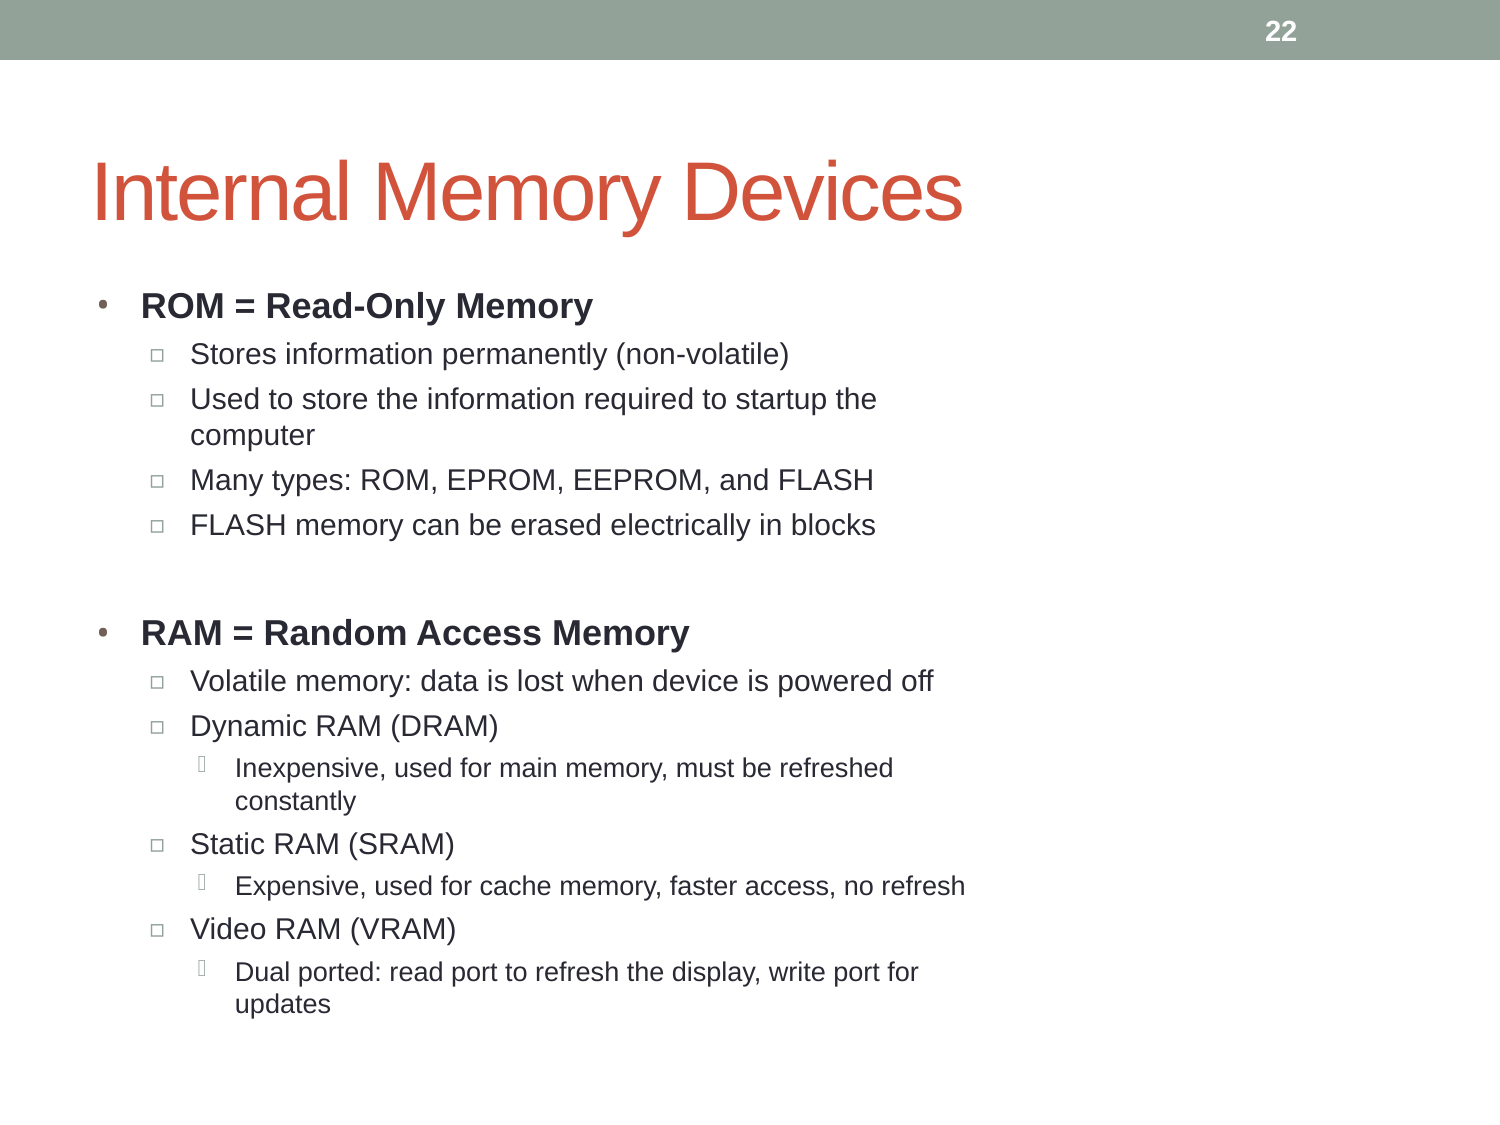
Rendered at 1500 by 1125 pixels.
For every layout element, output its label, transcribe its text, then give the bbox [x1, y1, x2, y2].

list ROM = Read-Only Memory Stores information permanently (non-volatile) Used to store the information required to startup the computer Many types: ROM, EPROM, EEPROM, and FLASH FLASH memory can be erased electrically in blocks RAM = Random Access Memory Volatile memory: data is lost when device is powered off Dynamic RAM (DRAM) Inexpensive, used for main memory, must be refreshed constantly Static RAM (SRAM) Expensive, used for cache memory, faster access, no refresh Video RAM (VRAM) Dual ported: read port to refresh the display, write port for updates [79, 275, 1000, 1035]
title Internal Memory Devices [75, 99, 1425, 275]
slide_number 22 [1250, 3, 1425, 57]
